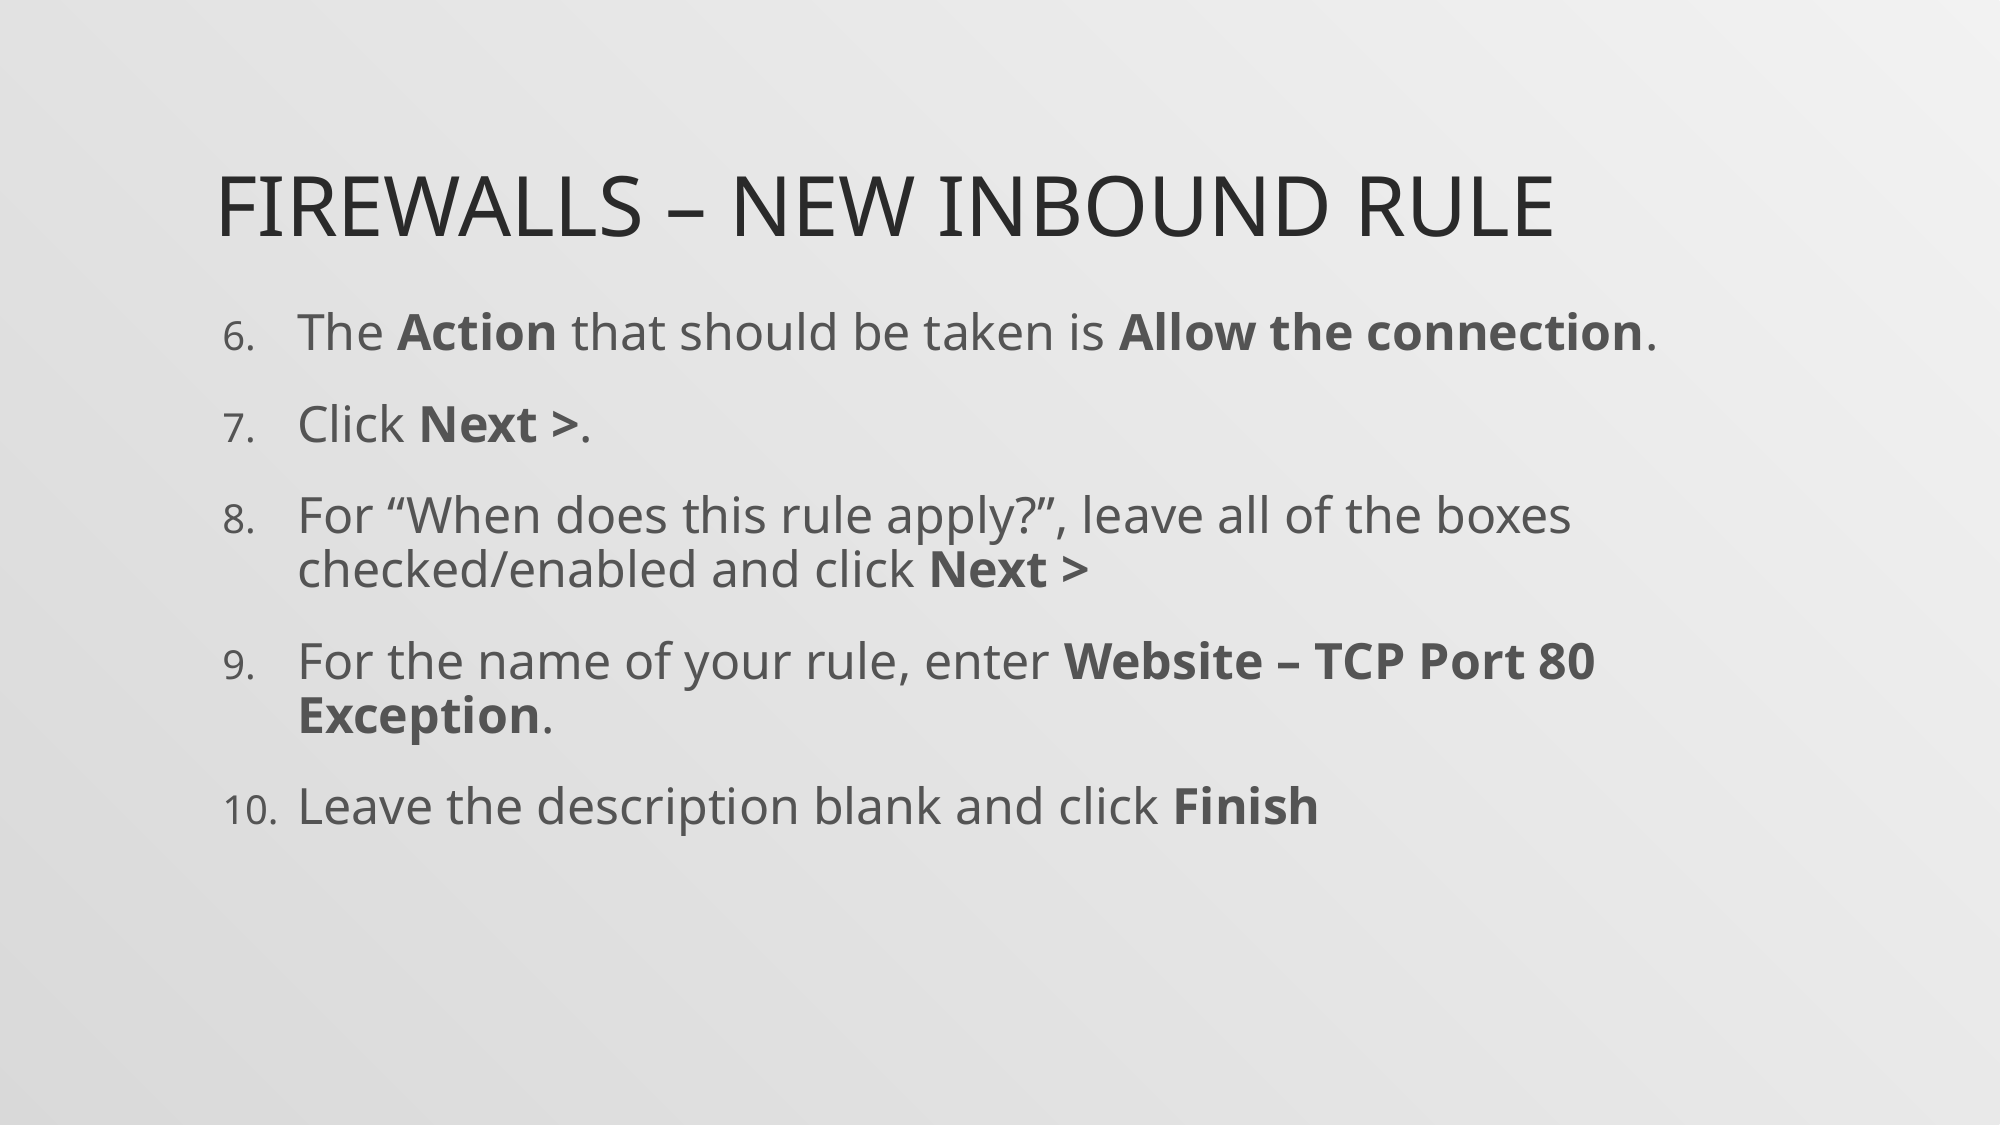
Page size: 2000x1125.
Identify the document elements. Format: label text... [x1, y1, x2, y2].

title Firewalls – new inbound rule [199, 45, 1800, 263]
list The Action that should be taken is Allow the connection. Click Next >. For “When does this rule apply?”, leave all of the boxes checked/enabled and click Next > For the name of your rule, enter Website – TCP Port 80 Exception. Leave the description blank and click Finish [199, 299, 1800, 1013]
